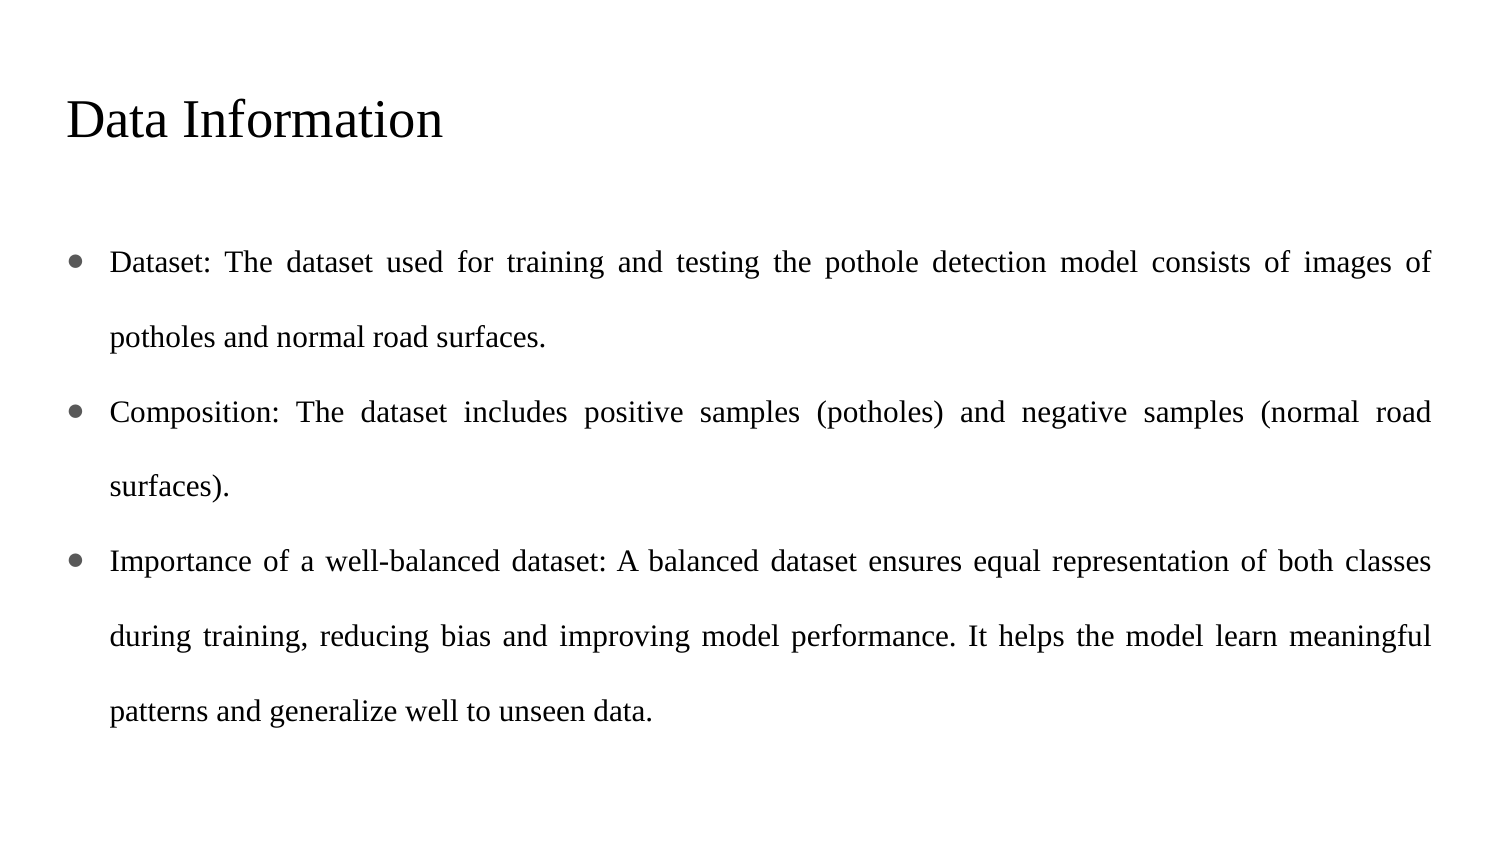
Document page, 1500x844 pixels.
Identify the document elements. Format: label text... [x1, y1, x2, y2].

list Dataset: The dataset used for training and testing the pothole detection model consists of images of potholes and normal road surfaces. Composition: The dataset includes positive samples (potholes) and negative samples (normal road surfaces). Importance of a well-balanced dataset: A balanced dataset ensures equal representation of both classes during training, reducing bias and improving model performance. It helps the model learn meaningful patterns and generalize well to unseen data. [51, 189, 1449, 750]
title Data Information [51, 67, 1449, 162]
